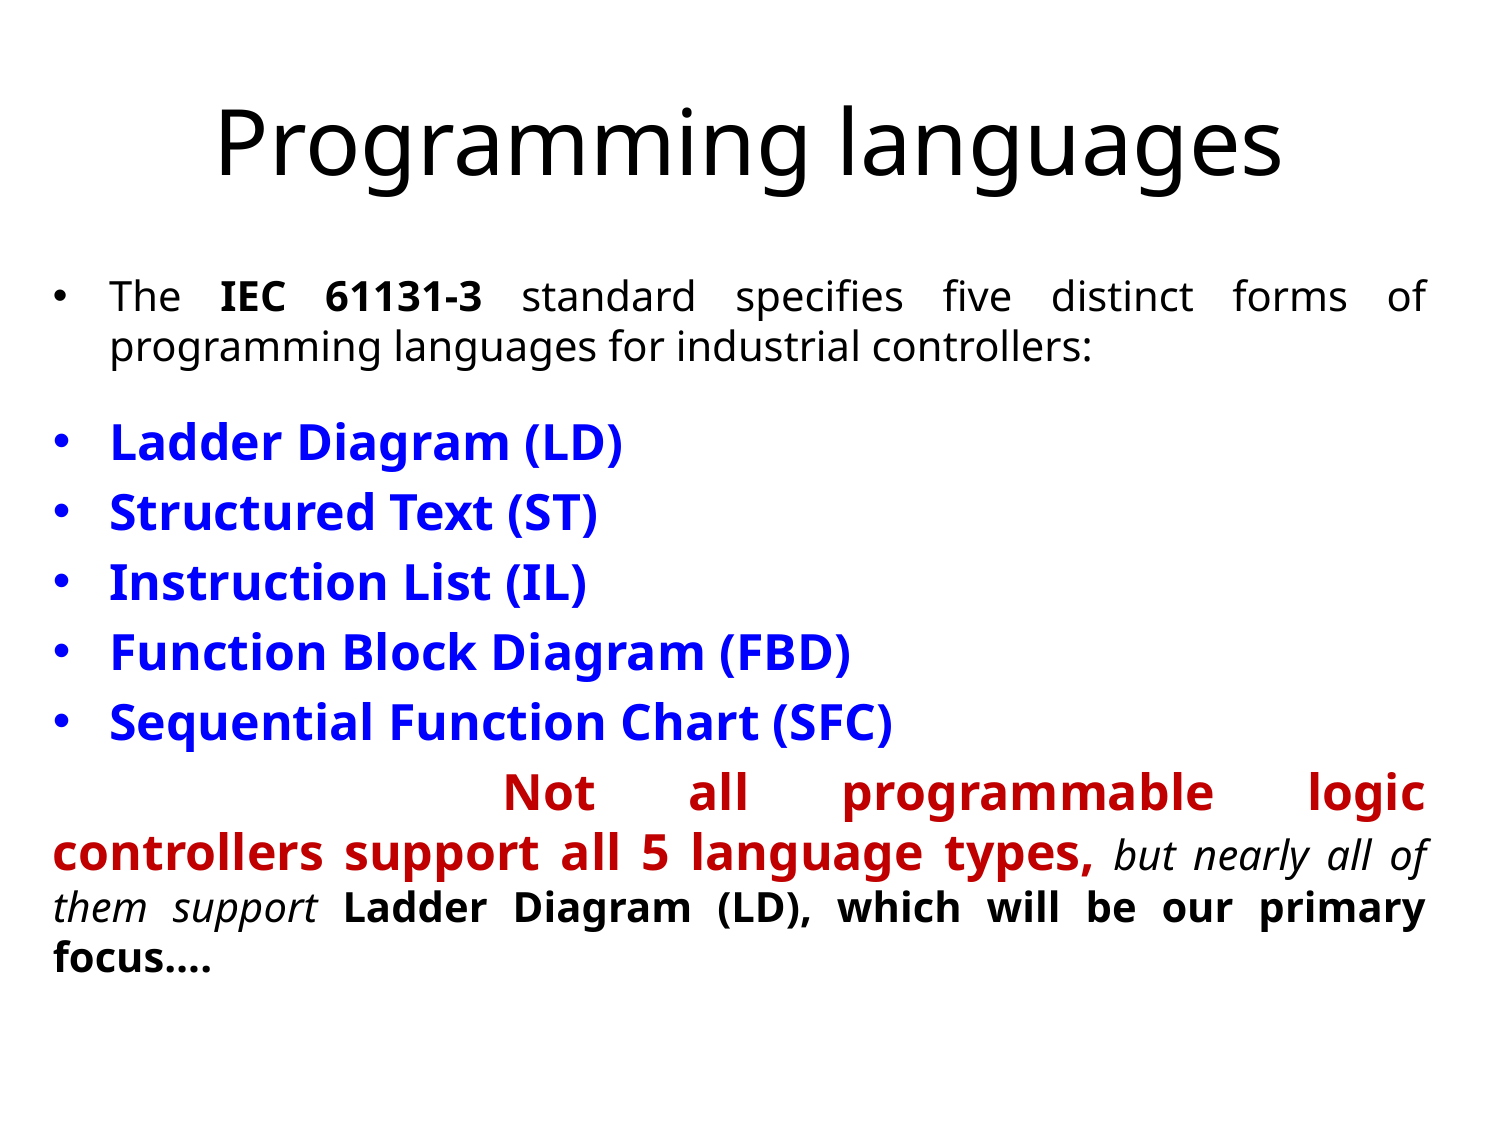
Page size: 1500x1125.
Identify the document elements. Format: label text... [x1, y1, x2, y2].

title Programming languages [75, 45, 1425, 233]
text_box The IEC 61131-3 standard specifies five distinct forms of programming languages for industrial controllers: Ladder Diagram (LD) Structured Text (ST) Instruction List (IL) Function Block Diagram (FBD) Sequential Function Chart (SFC) Not all programmable logic controllers support all 5 language types, but nearly all of them support Ladder Diagram (LD), which will be our primary focus…. [37, 262, 1442, 1067]
